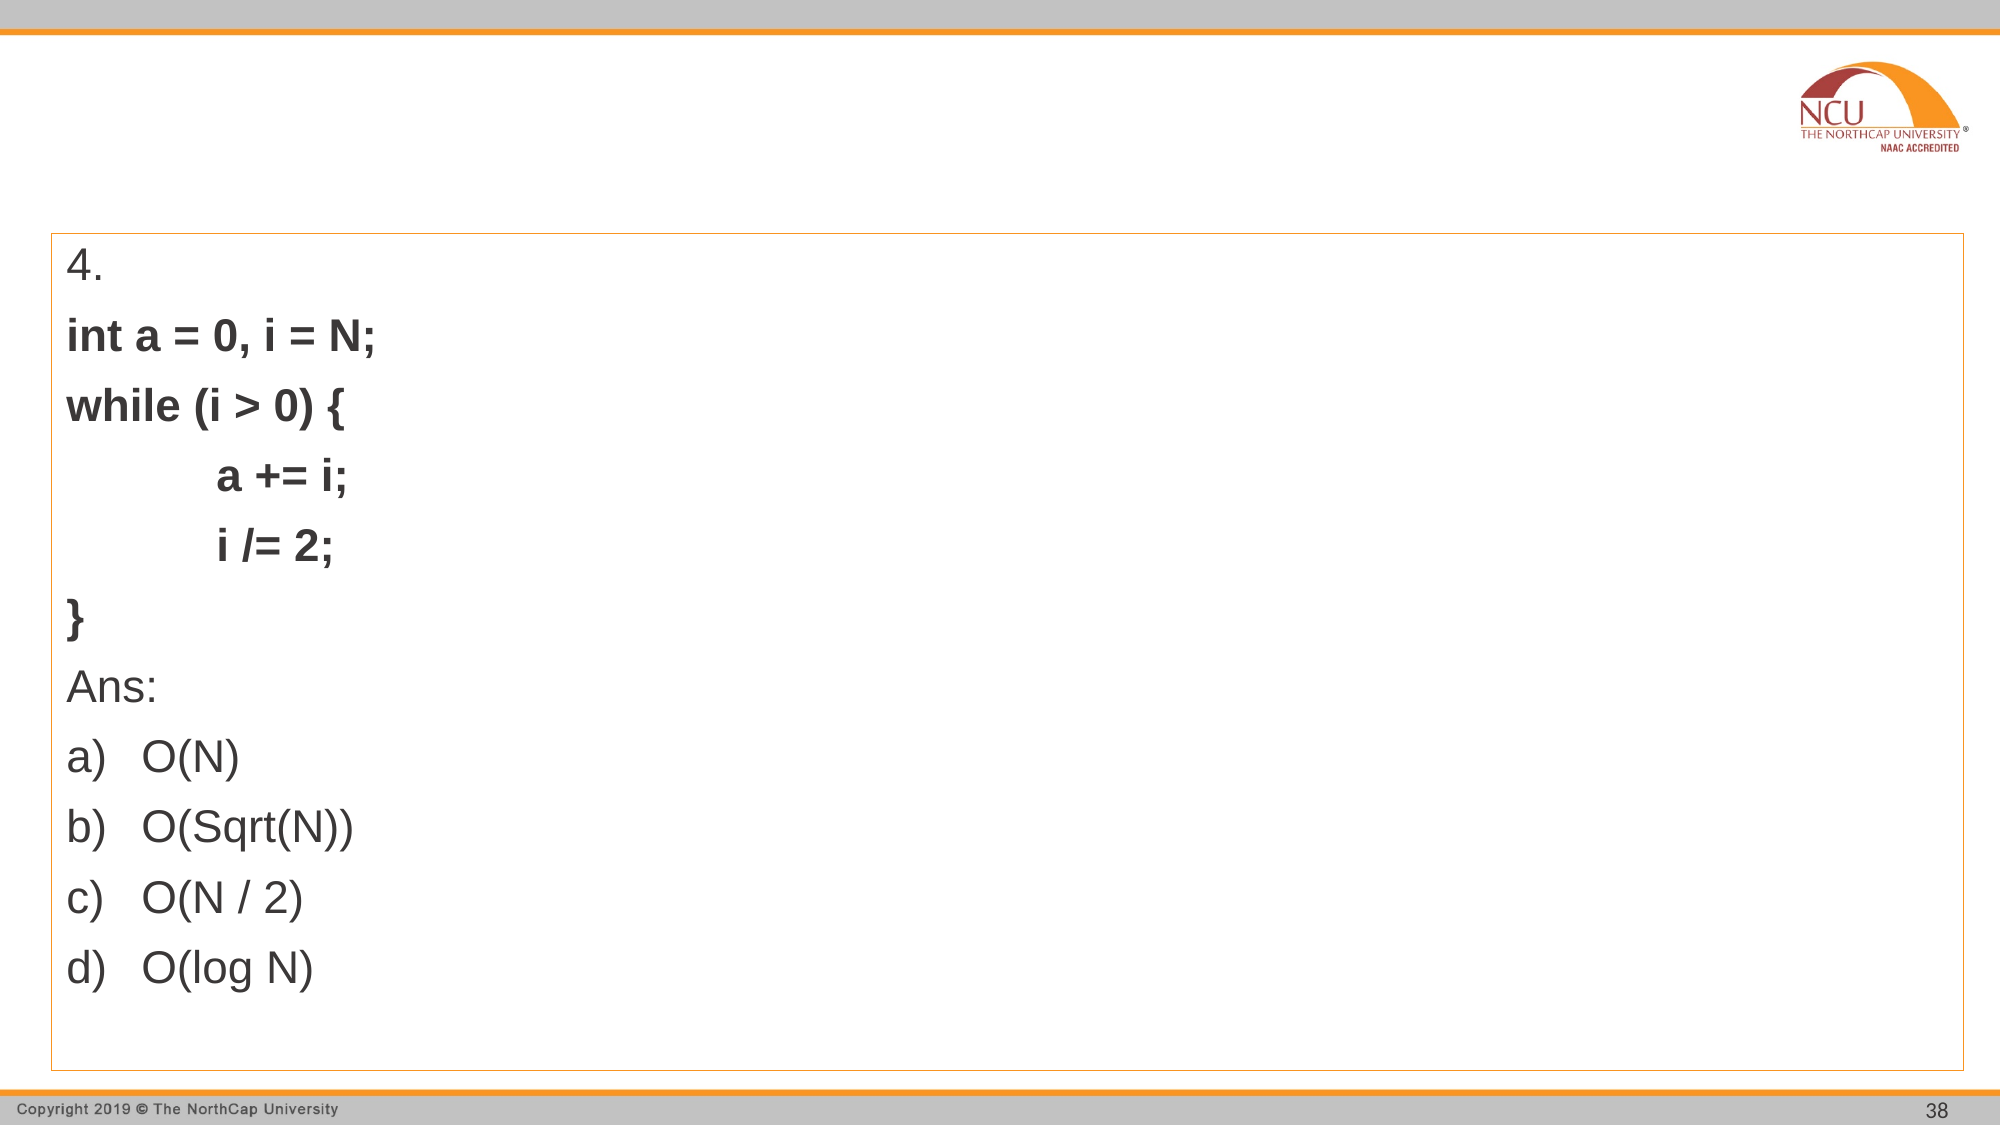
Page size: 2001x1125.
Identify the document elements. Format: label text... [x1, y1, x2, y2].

picture [0, 0, 2000, 1125]
list 4. int a = 0, i = N; while (i > 0) { a += i; i /= 2; } Ans: O(N) O(Sqrt(N)) O(N / 2) O(log N) [51, 233, 1964, 1071]
slide_number 38 [1791, 1094, 1964, 1125]
